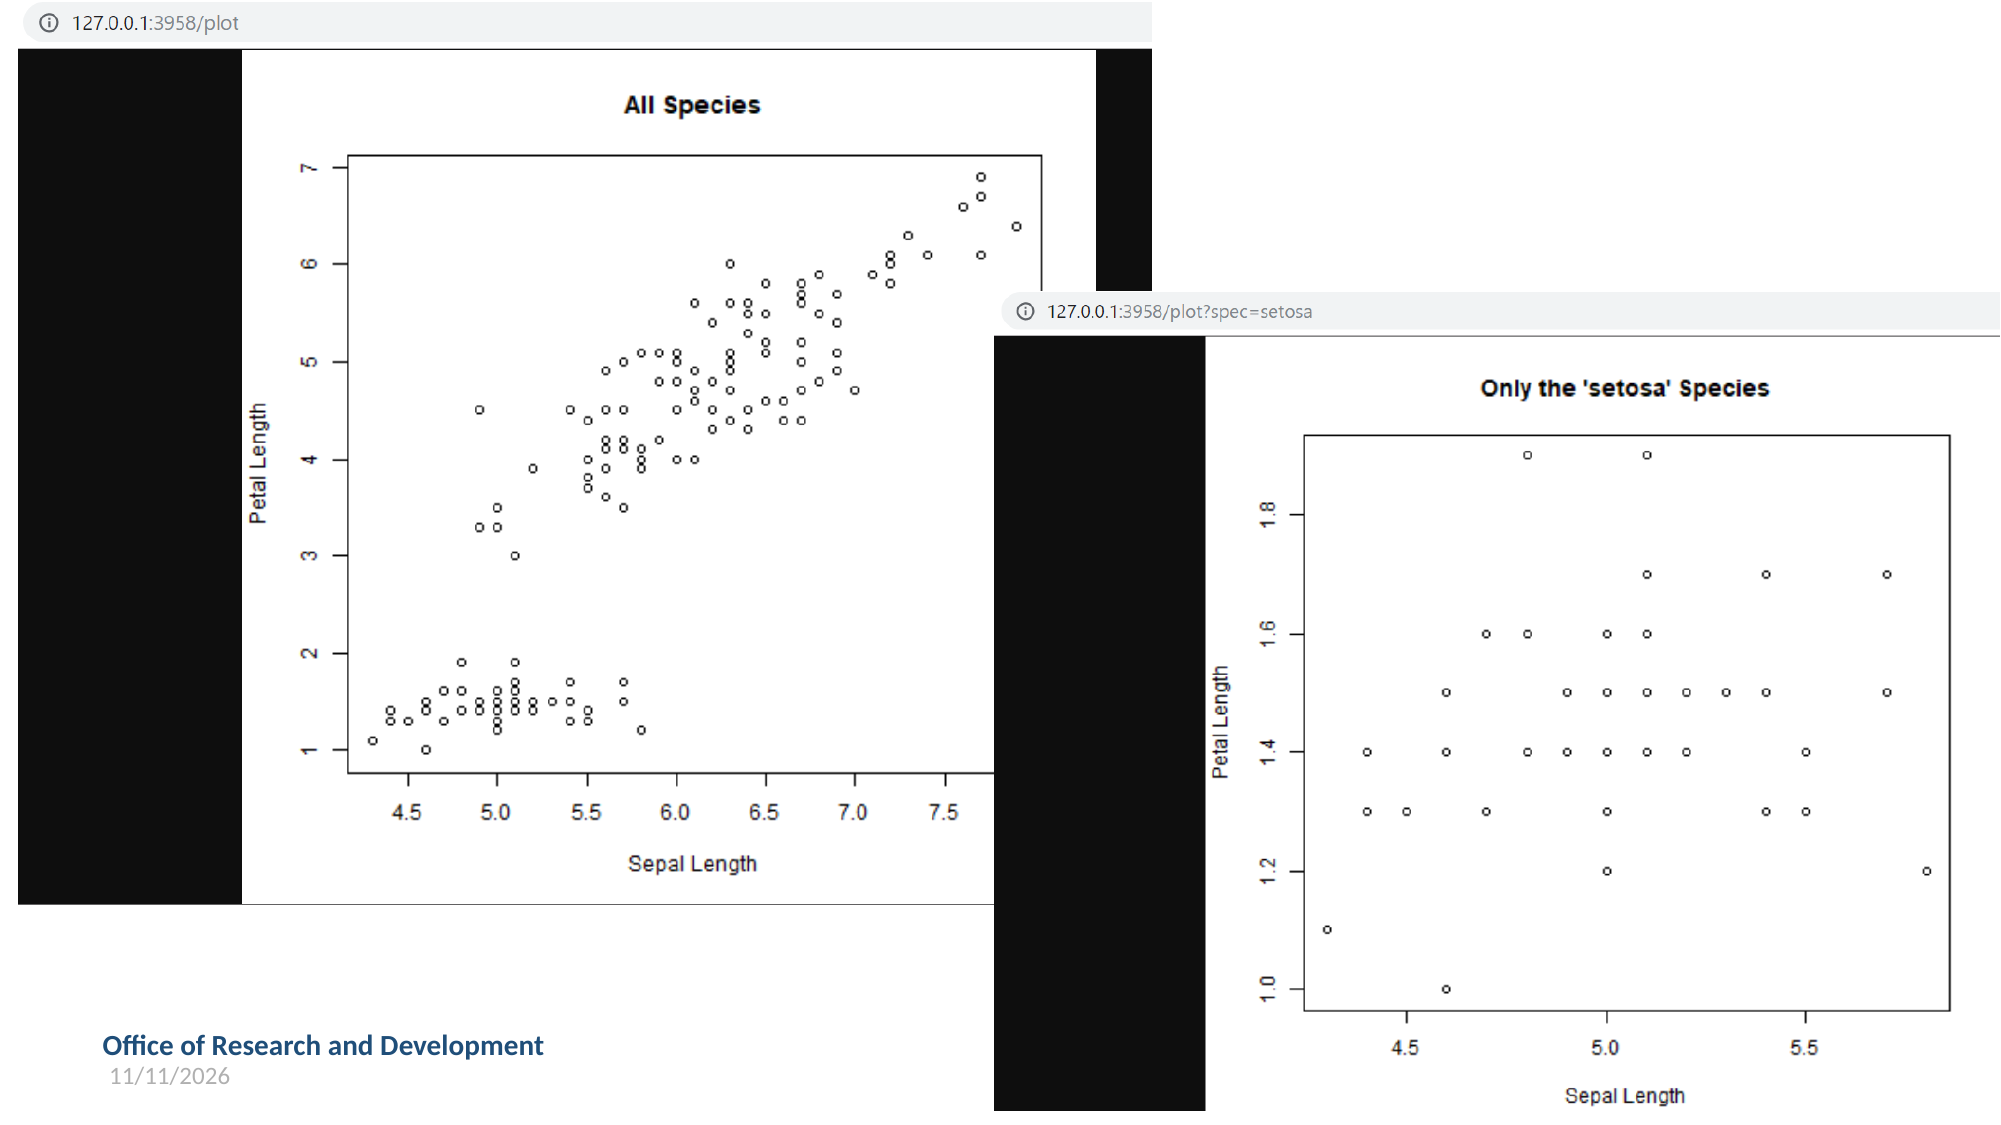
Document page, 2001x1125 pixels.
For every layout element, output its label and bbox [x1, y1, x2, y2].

slide_number [94, 1057, 255, 1092]
picture [18, 0, 2000, 1111]
